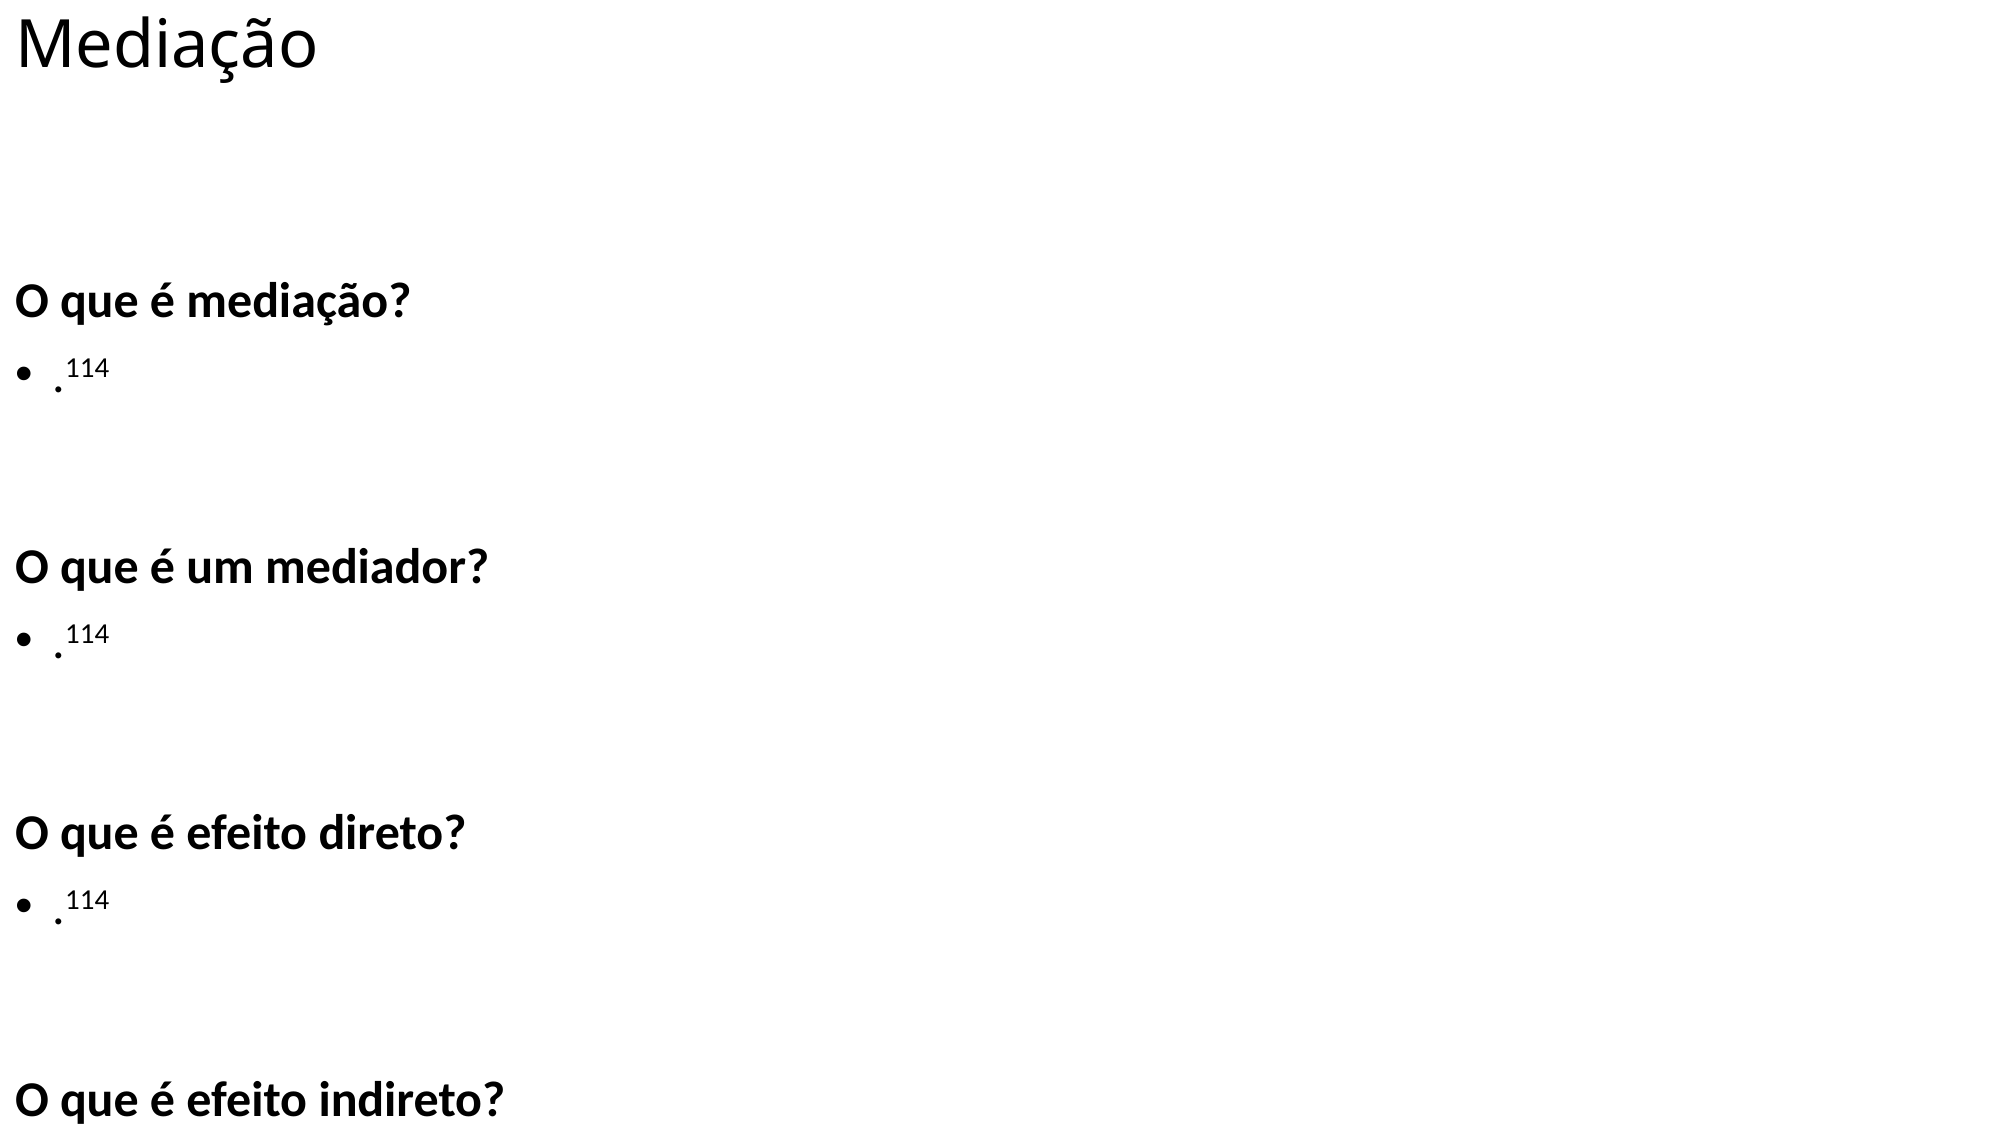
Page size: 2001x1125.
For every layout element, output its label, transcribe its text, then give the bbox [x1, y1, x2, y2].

list O que é mediação? .114 O que é um mediador? .114 O que é efeito direto? .114 O que é efeito indireto? .114 O que é efeito total? .114 [0, 144, 2000, 993]
title Mediação [0, 2, 1725, 112]
